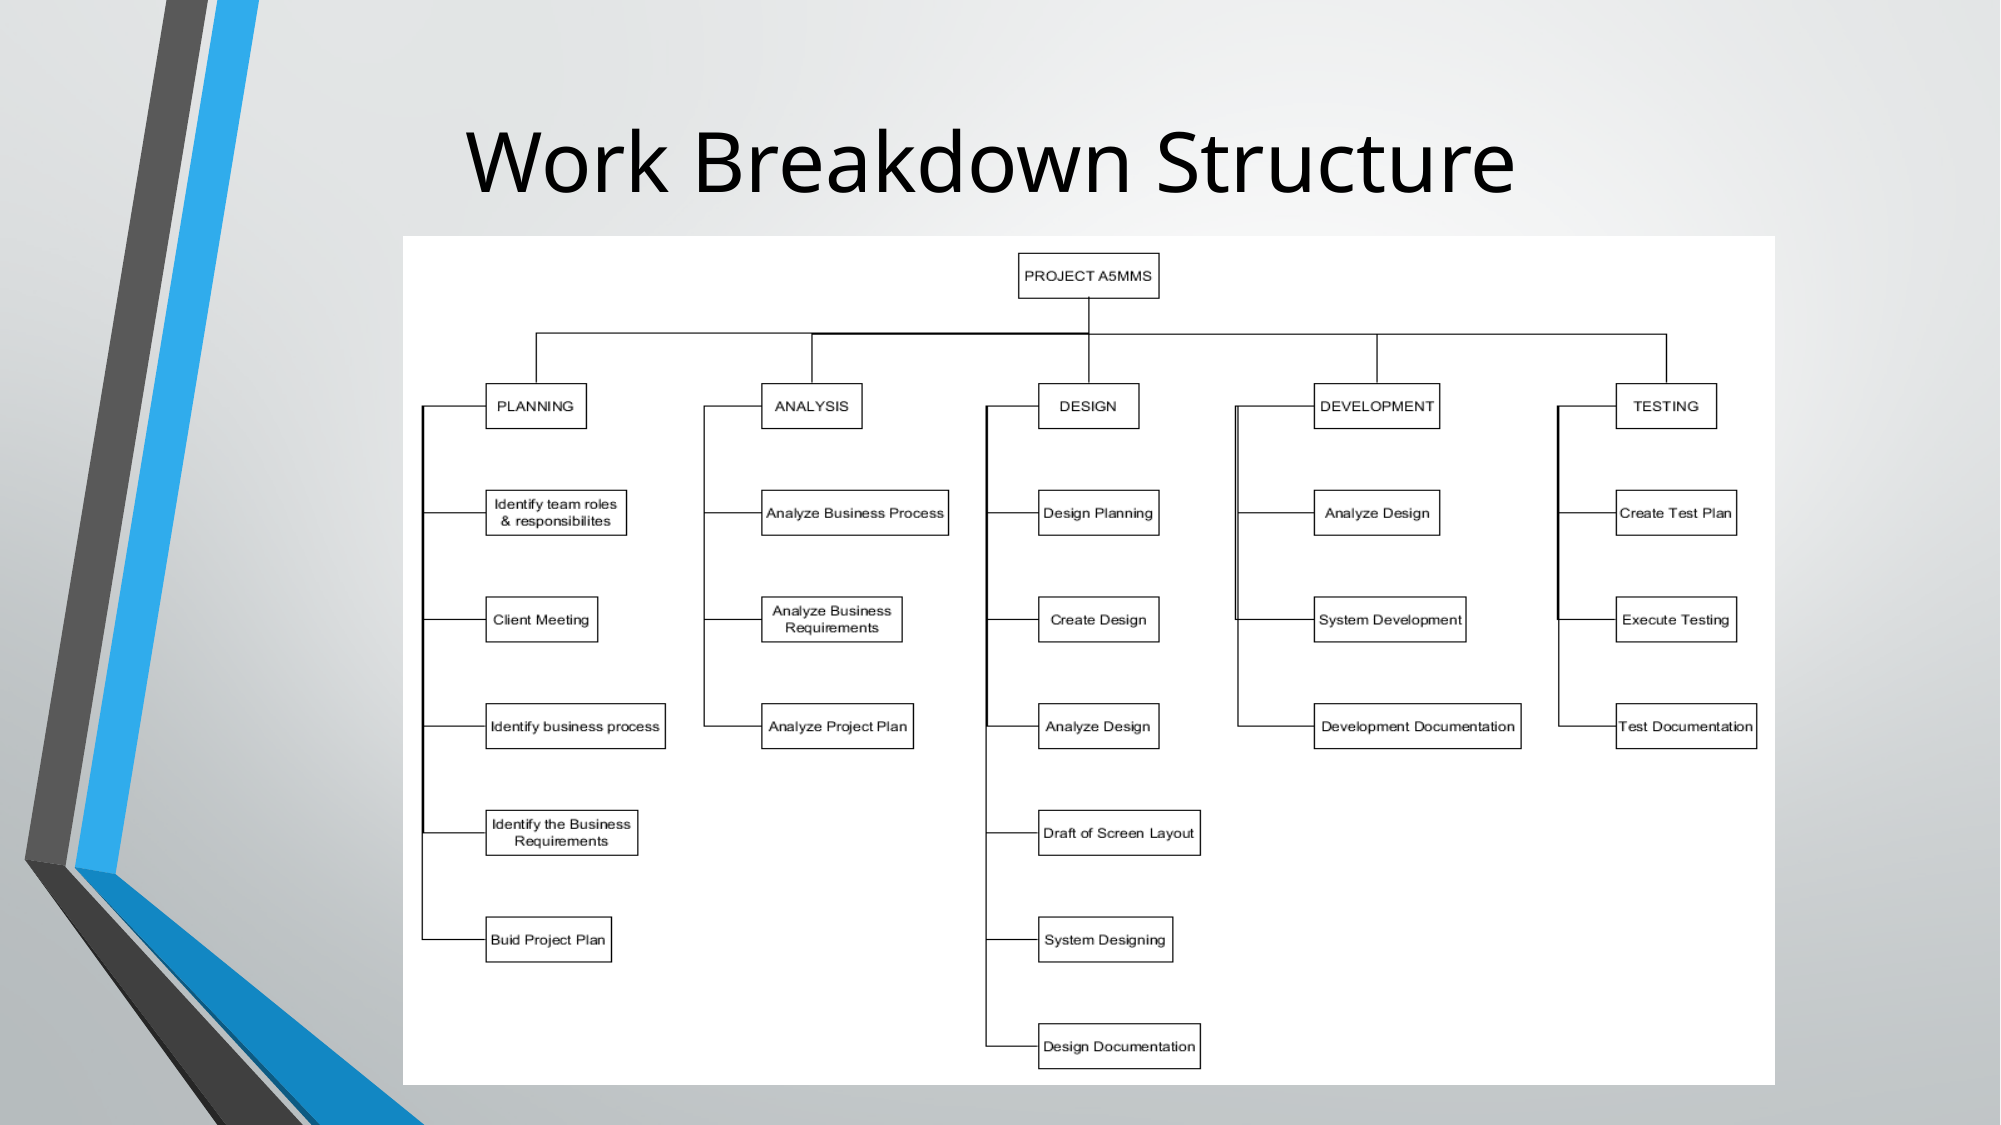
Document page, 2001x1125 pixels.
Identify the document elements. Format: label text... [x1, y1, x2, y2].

picture [402, 235, 1776, 1085]
title Work Breakdown Structure [243, 15, 1887, 304]
